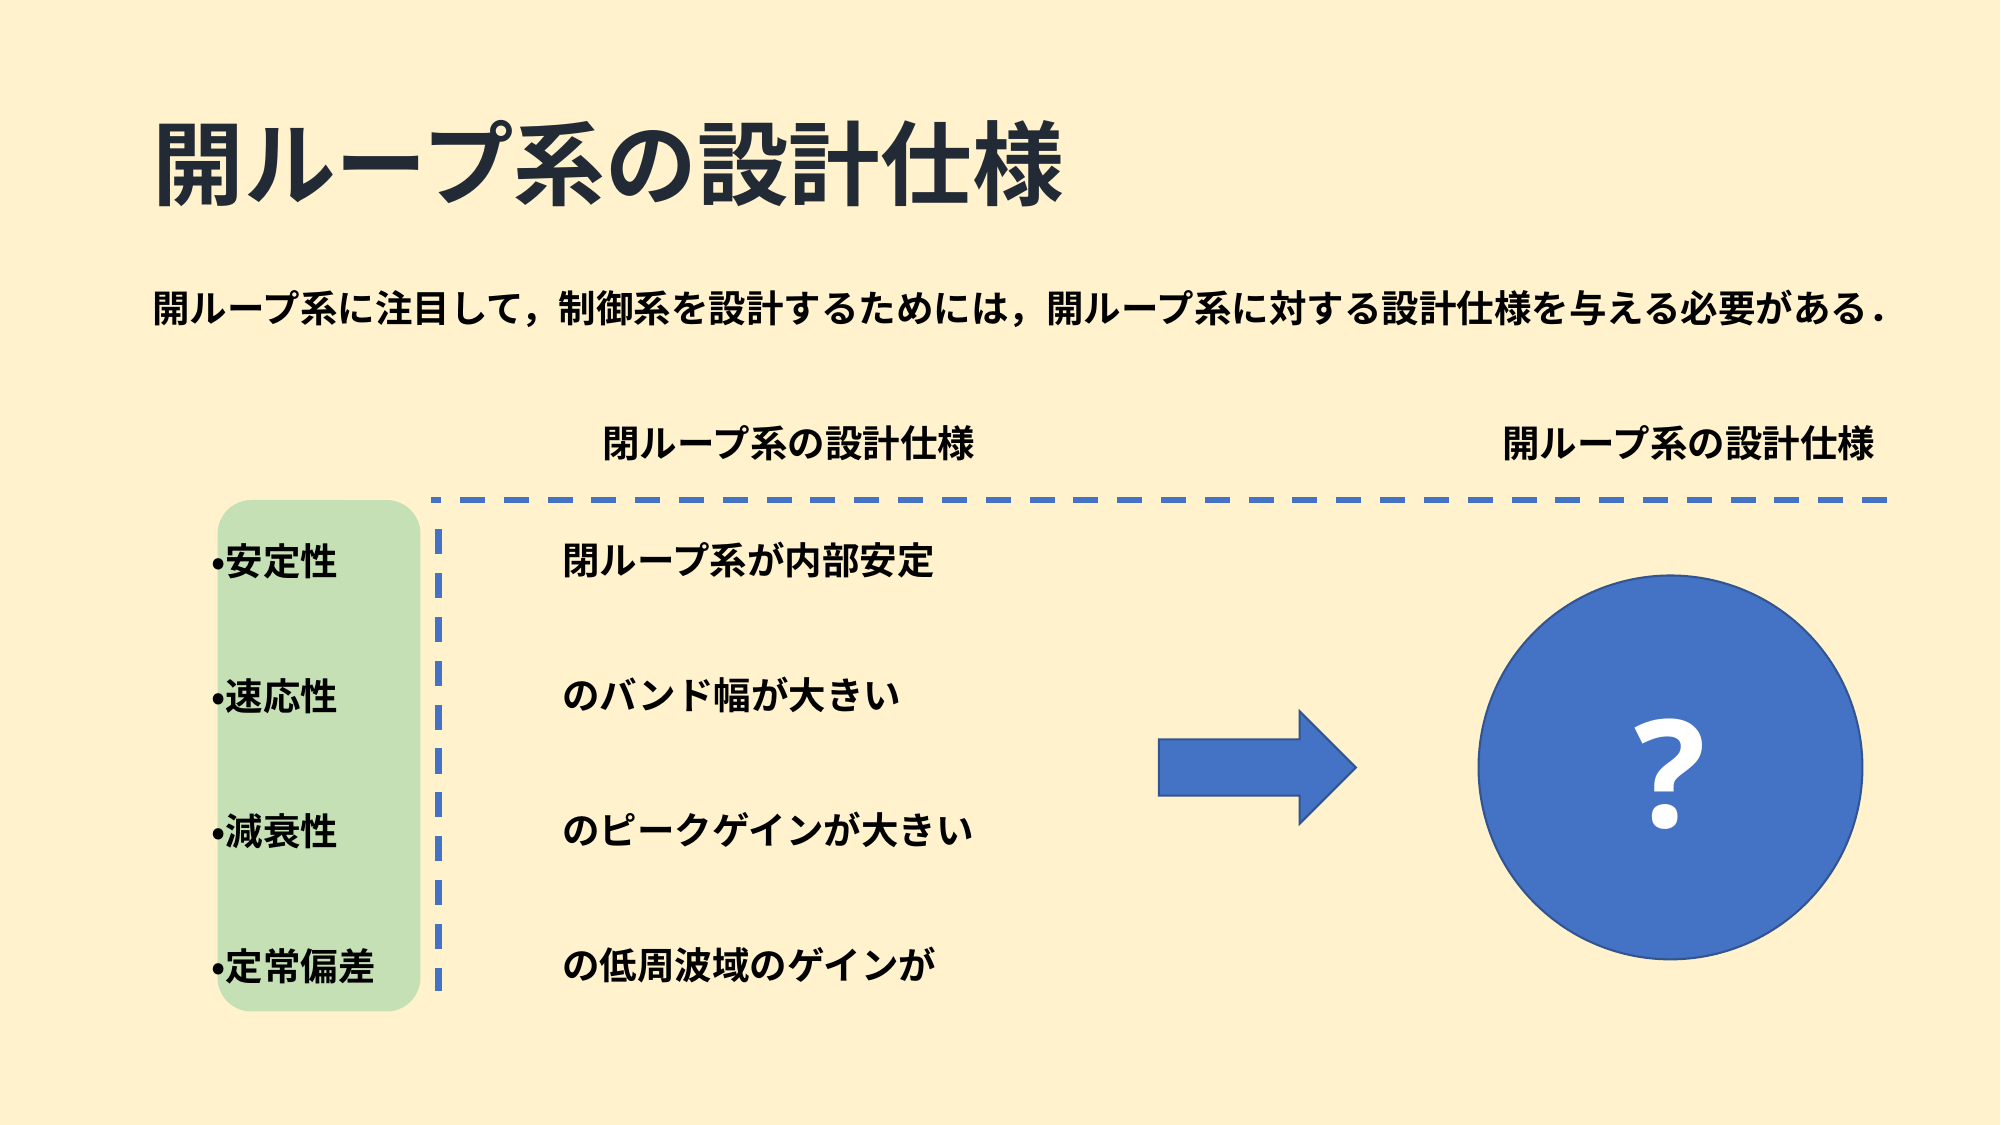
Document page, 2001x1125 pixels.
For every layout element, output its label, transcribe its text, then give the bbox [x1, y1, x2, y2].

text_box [137, 277, 1898, 1012]
title 開ループ系の設計仕様 [137, 59, 1863, 277]
